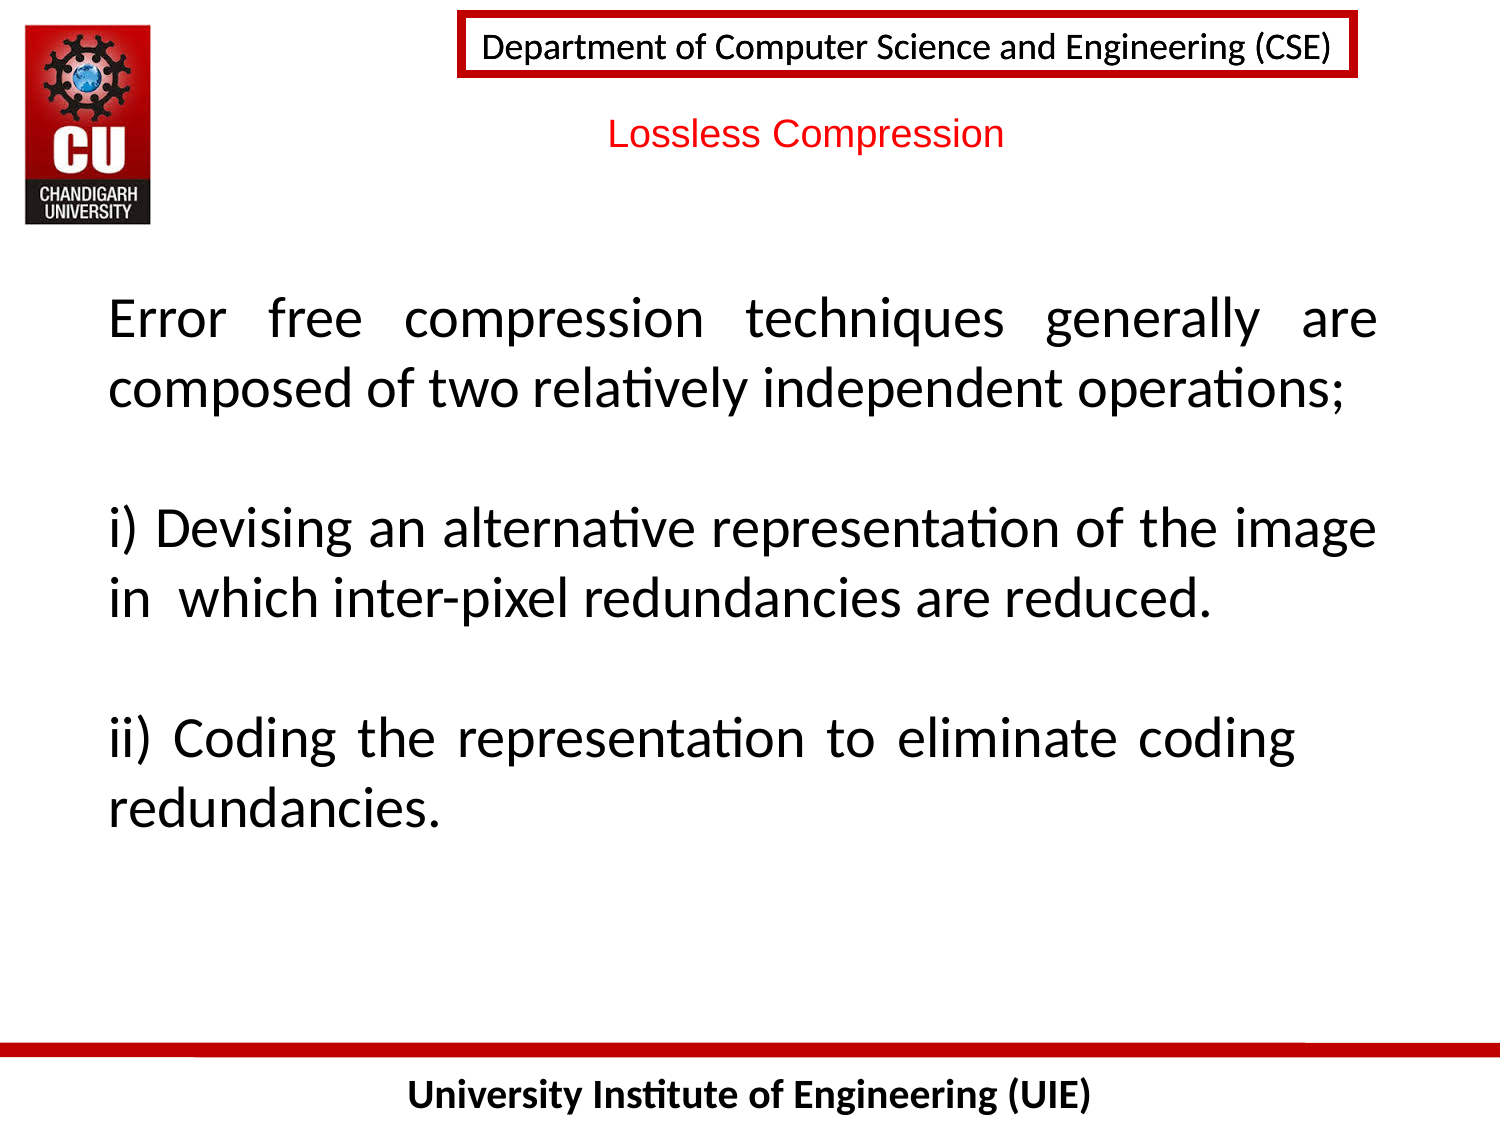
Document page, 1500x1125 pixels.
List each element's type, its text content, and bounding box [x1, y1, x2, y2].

text_box Error free compression techniques generally are composed of two relatively independent operations; i) Devising an alternative representation of the image in which inter-pixel redundancies are reduced. ii) Coding the representation to eliminate coding redundancies. [93, 271, 1394, 917]
text_box [37, 246, 1450, 1026]
picture [24, 24, 151, 225]
title Lossless Compression [156, 99, 1457, 163]
